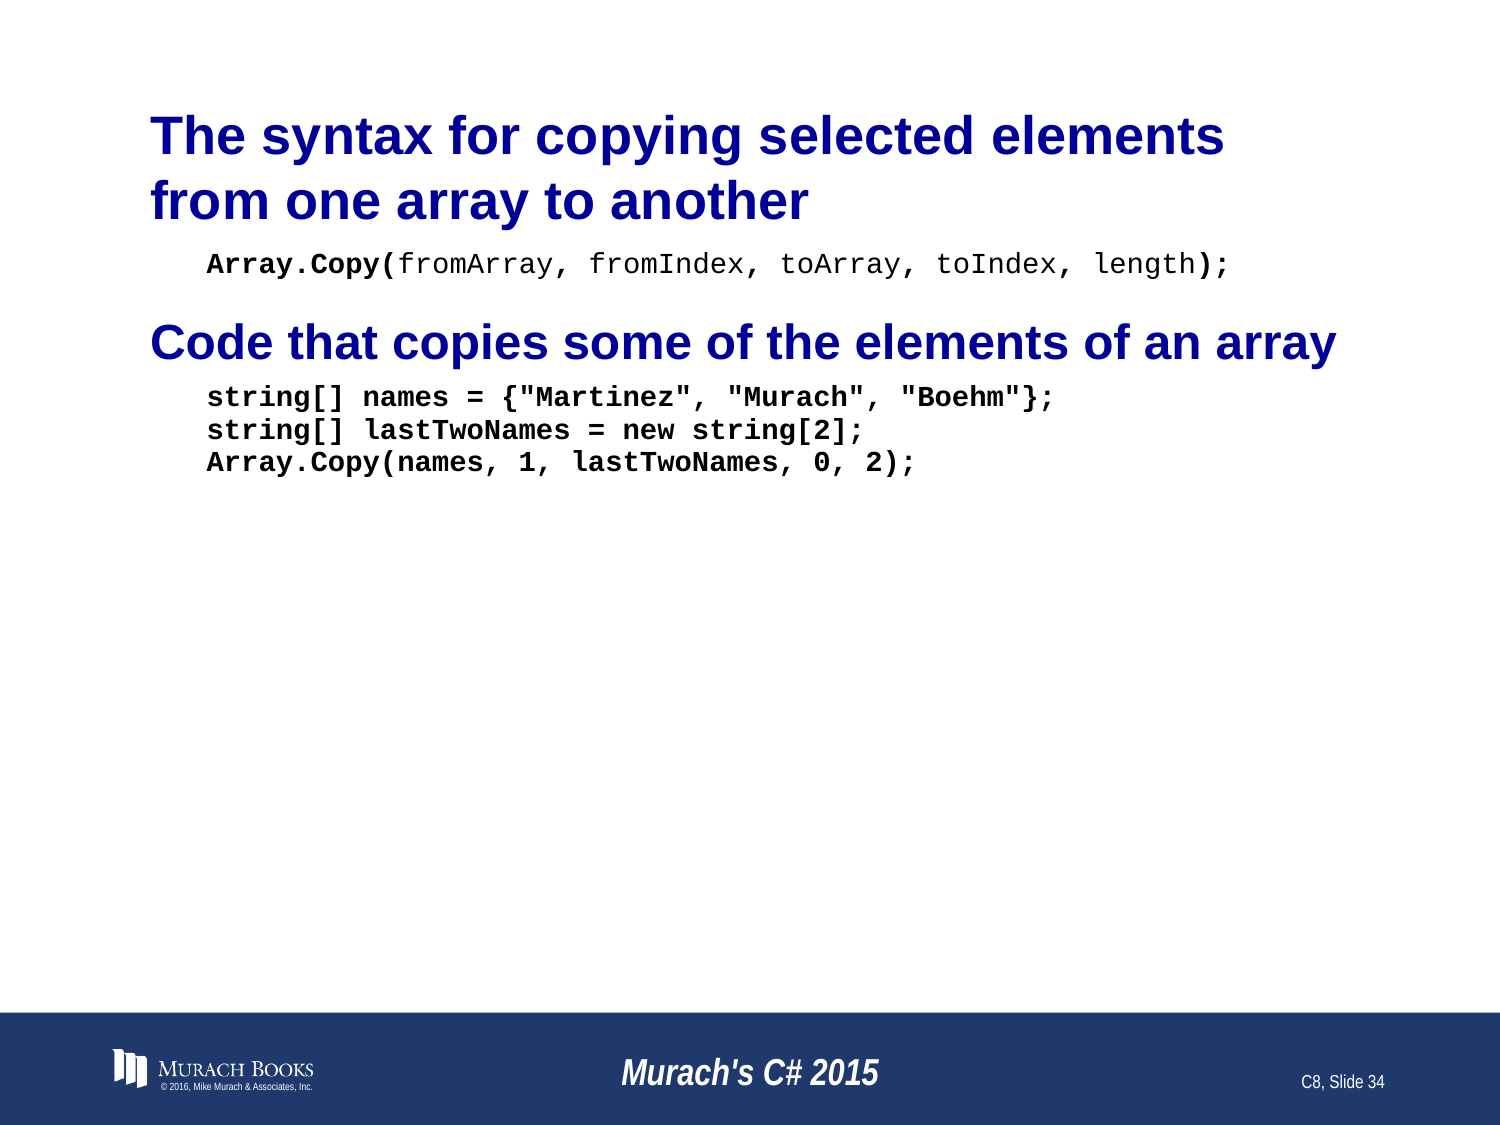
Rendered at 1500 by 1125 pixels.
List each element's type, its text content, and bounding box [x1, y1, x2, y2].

slide_number Murach's C# 2015 [463, 1025, 1050, 1100]
slide_number C8, Slide 34 [1087, 1025, 1400, 1100]
footer © 2016, Mike Murach & Associates, Inc. [12, 1025, 463, 1100]
title The syntax for copying selected elements from one array to another [150, 99, 1350, 232]
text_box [149, 249, 1339, 481]
